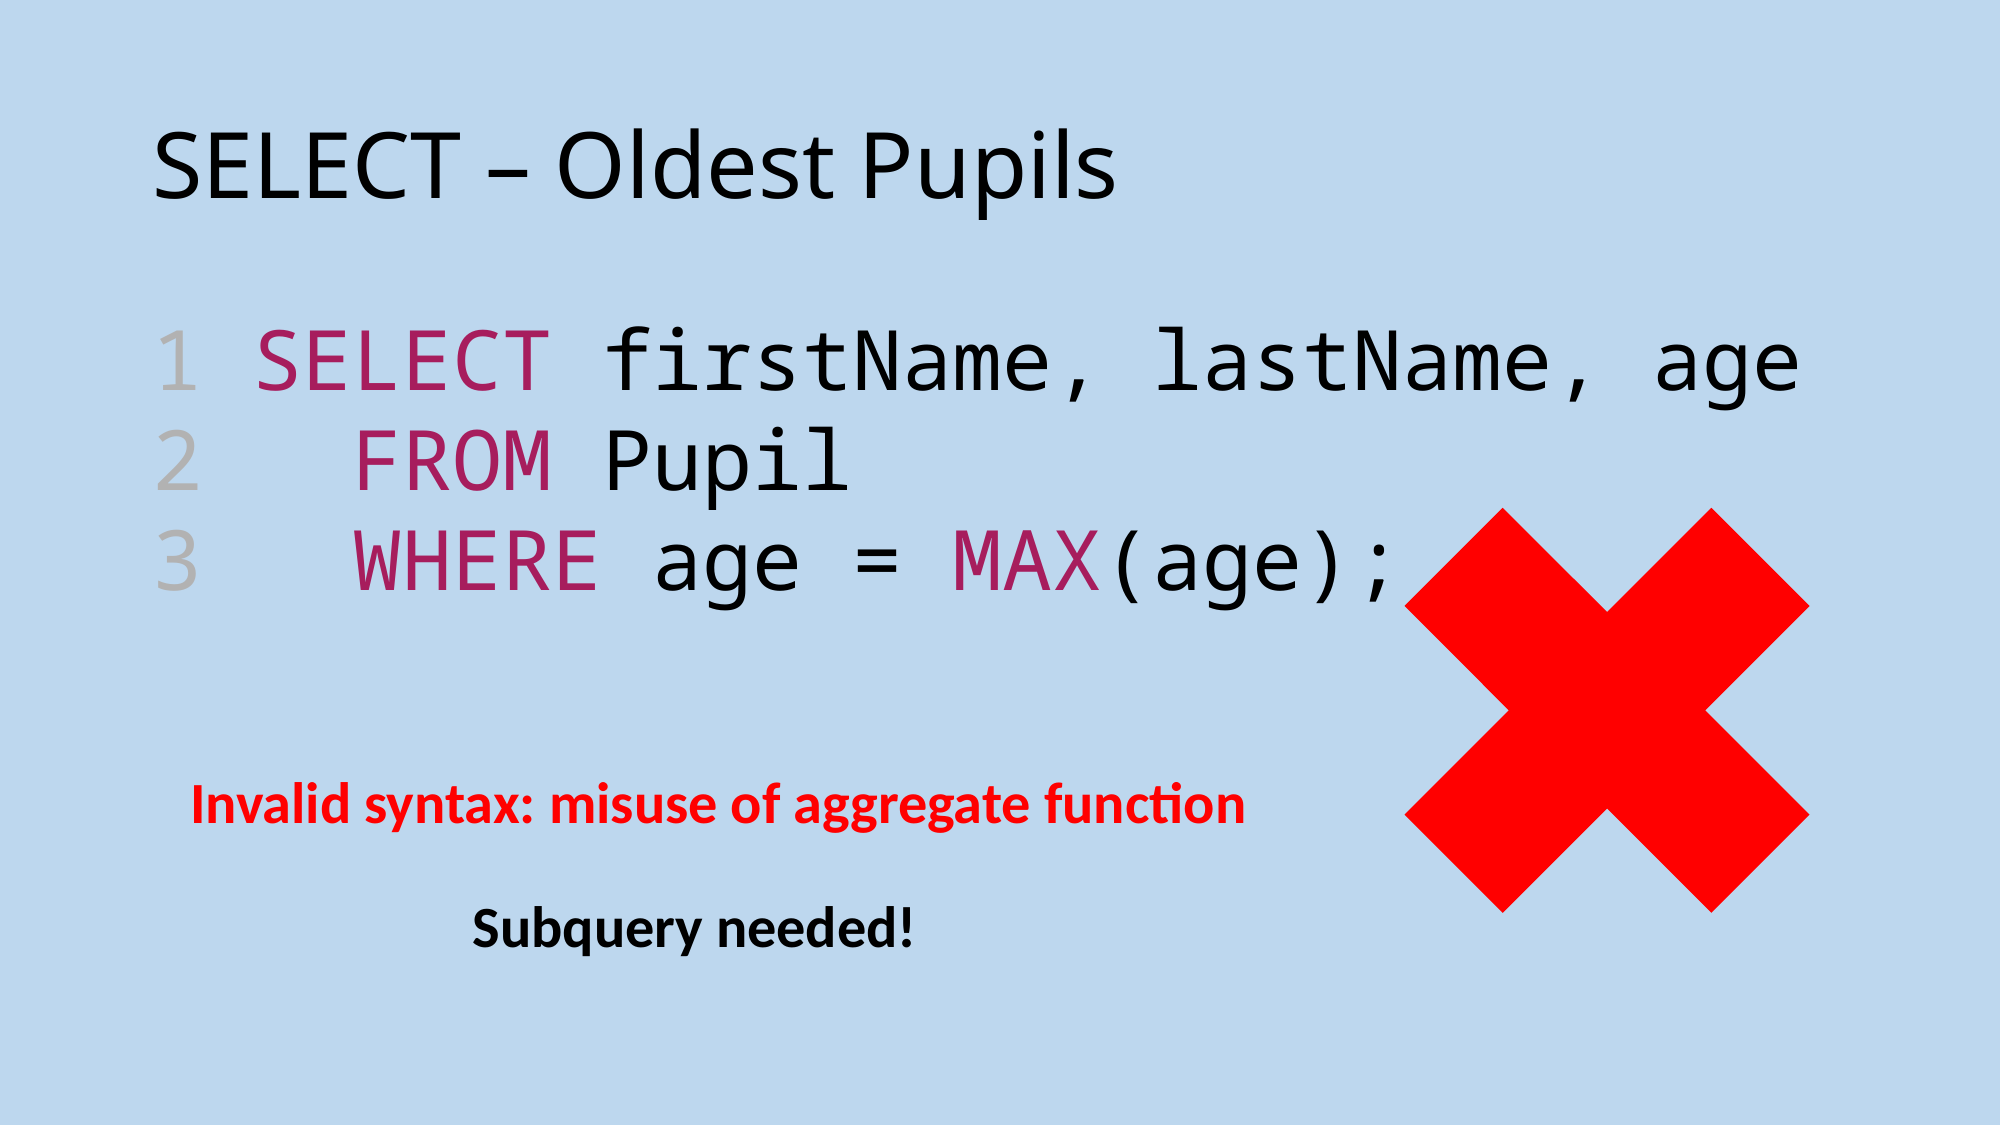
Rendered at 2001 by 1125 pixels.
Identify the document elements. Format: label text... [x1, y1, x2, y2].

text_box [1403, 506, 1812, 915]
text_box Invalid syntax: misuse of aggregate function [175, 758, 1262, 844]
text_box Subquery needed! [457, 881, 932, 967]
title SELECT – Oldest Pupils [137, 59, 1863, 278]
list 1 SELECT firstName, lastName, age 2 FROM Pupil 3 WHERE age = MAX(age); [137, 299, 1863, 1014]
